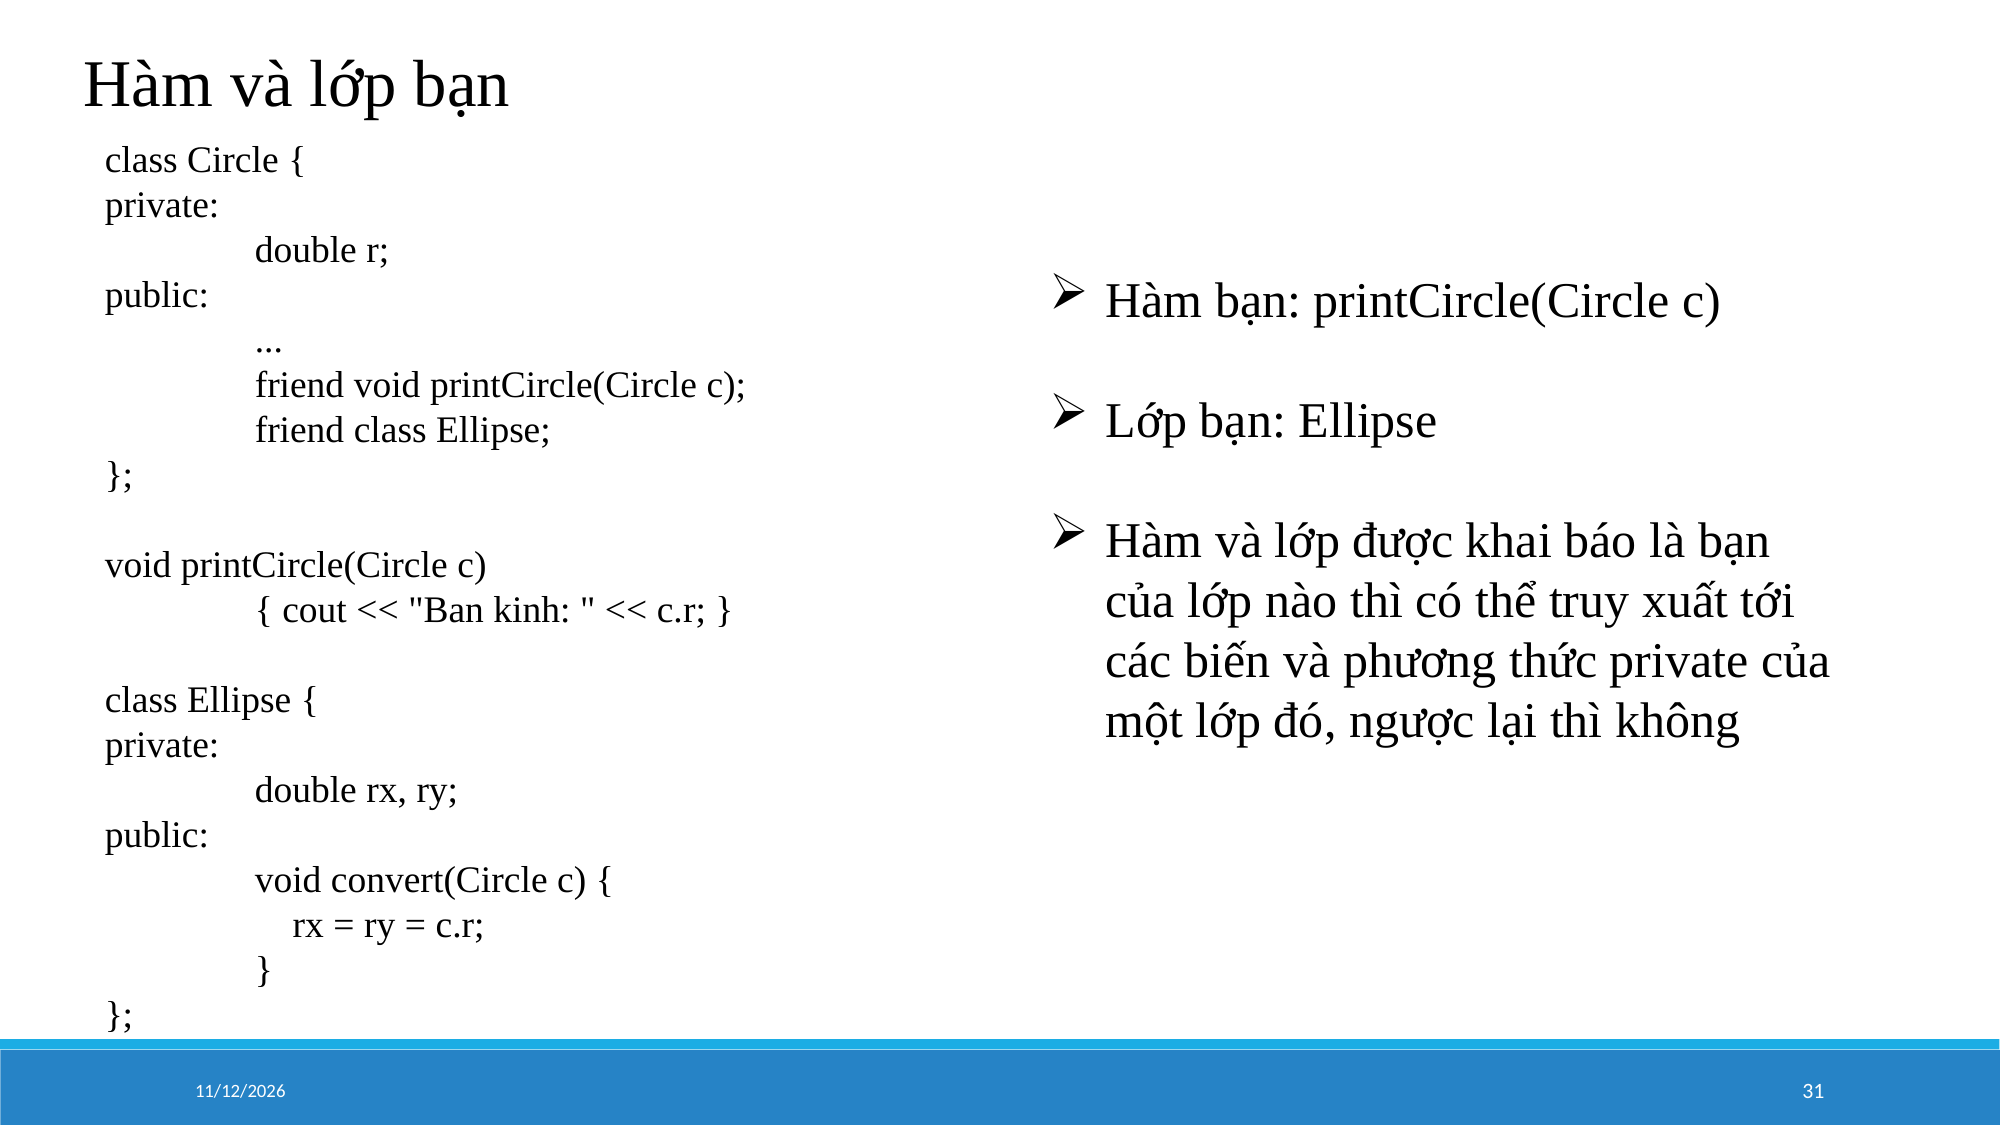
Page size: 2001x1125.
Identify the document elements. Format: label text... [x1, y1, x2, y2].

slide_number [180, 1059, 586, 1120]
slide_number 31 [1624, 1059, 1840, 1120]
text_box Hàm và lớp bạn [68, 32, 689, 127]
text_box Hàm bạn: printCircle(Circle c) Lớp bạn: Ellipse Hàm và lớp được khai báo là bạn của lớp nào thì có thể truy xuất tới các biến và phương thức private của một lớp đó, ngược lại thì không [1035, 260, 1852, 756]
text_box class Circle { private: double r; public: ... friend void printCircle(Circle c); friend class Ellipse; }; void printCircle(Circle c) { cout << "Ban kinh: " << c.r; } class Ellipse { private: double rx, ry; public: void convert(Circle c) { rx = ry = c.r; } }; [90, 128, 1035, 1043]
